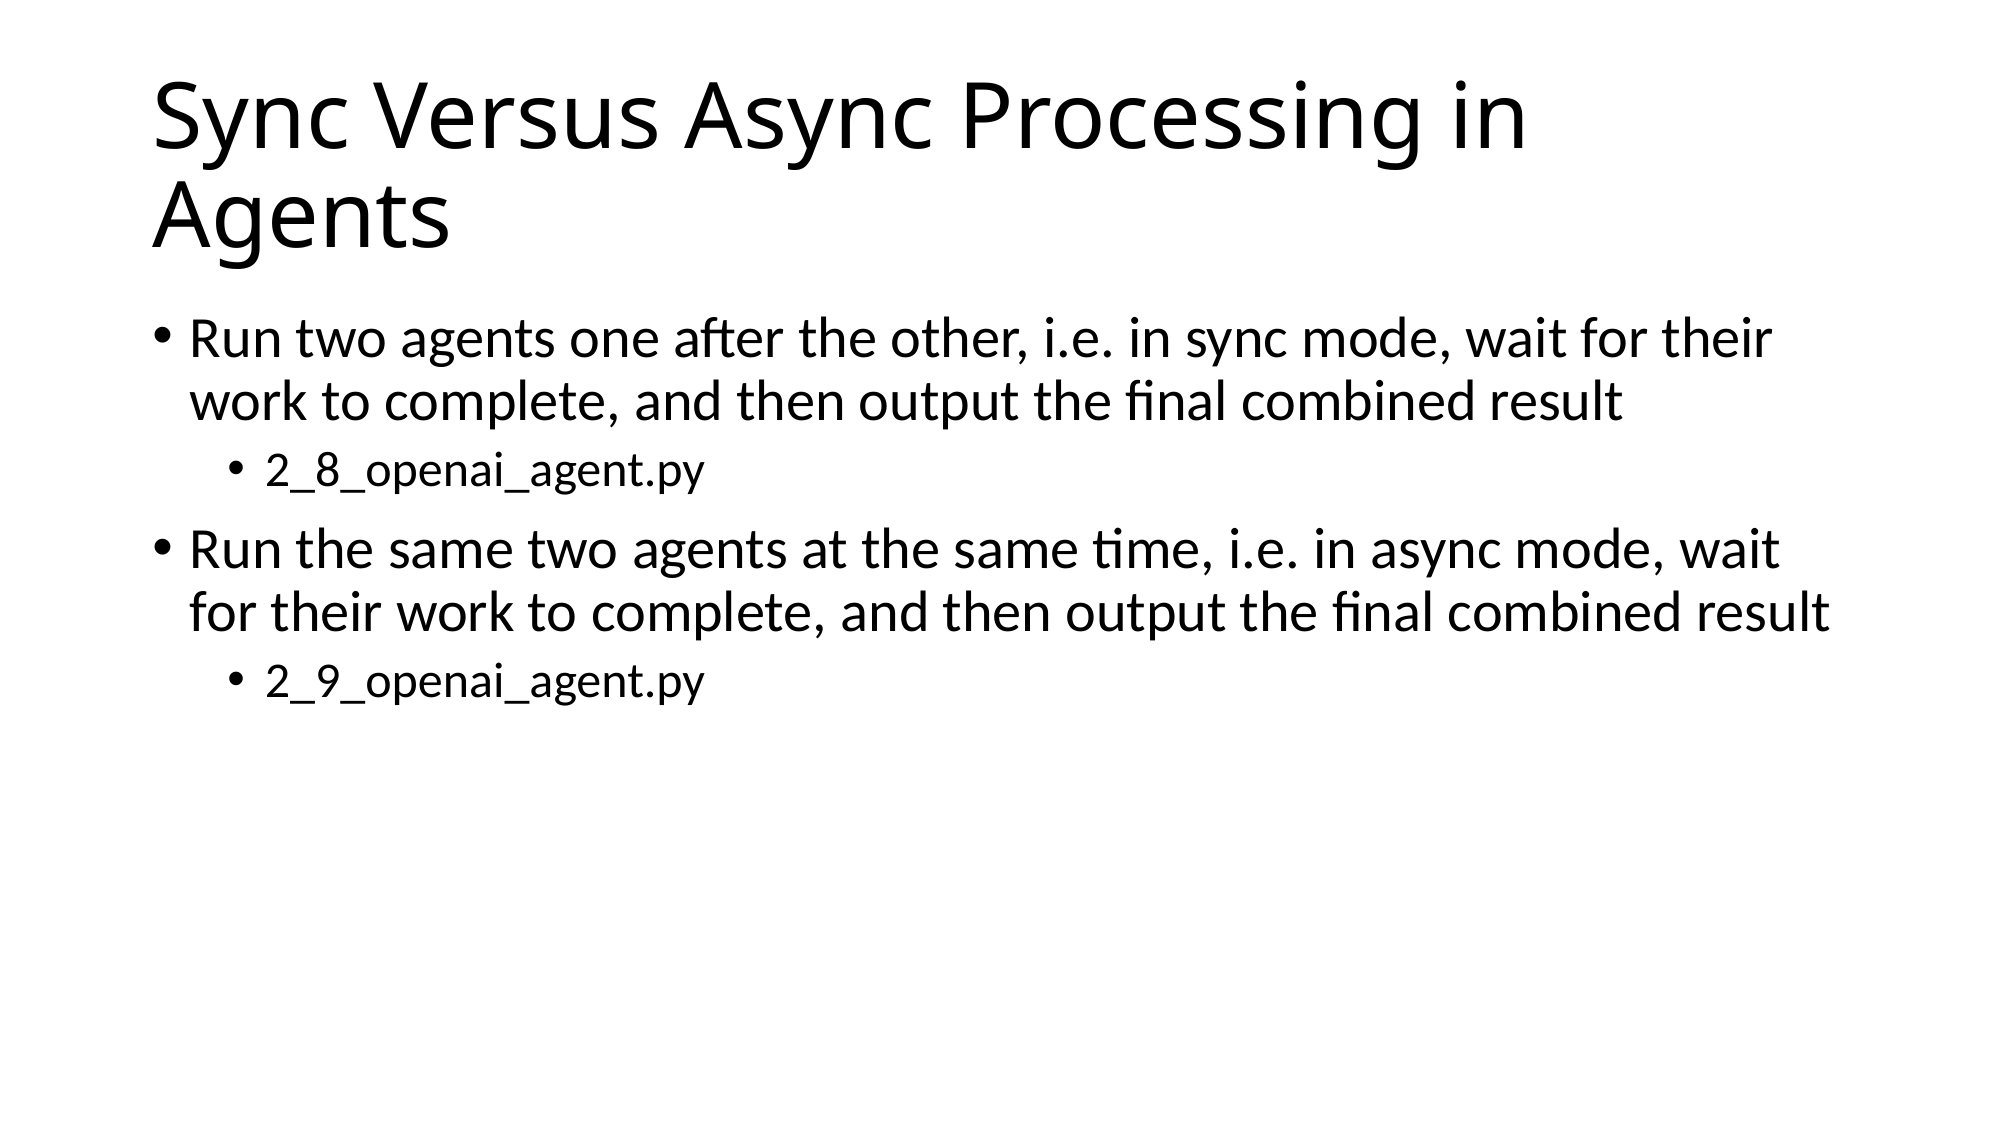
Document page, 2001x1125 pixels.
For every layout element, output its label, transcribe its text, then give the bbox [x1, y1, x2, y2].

list Run two agents one after the other, i.e. in sync mode, wait for their work to complete, and then output the final combined result 2_8_openai_agent.py Run the same two agents at the same time, i.e. in async mode, wait for their work to complete, and then output the final combined result 2_9_openai_agent.py [137, 299, 1863, 1014]
title Sync Versus Async Processing in Agents [137, 59, 1863, 278]
